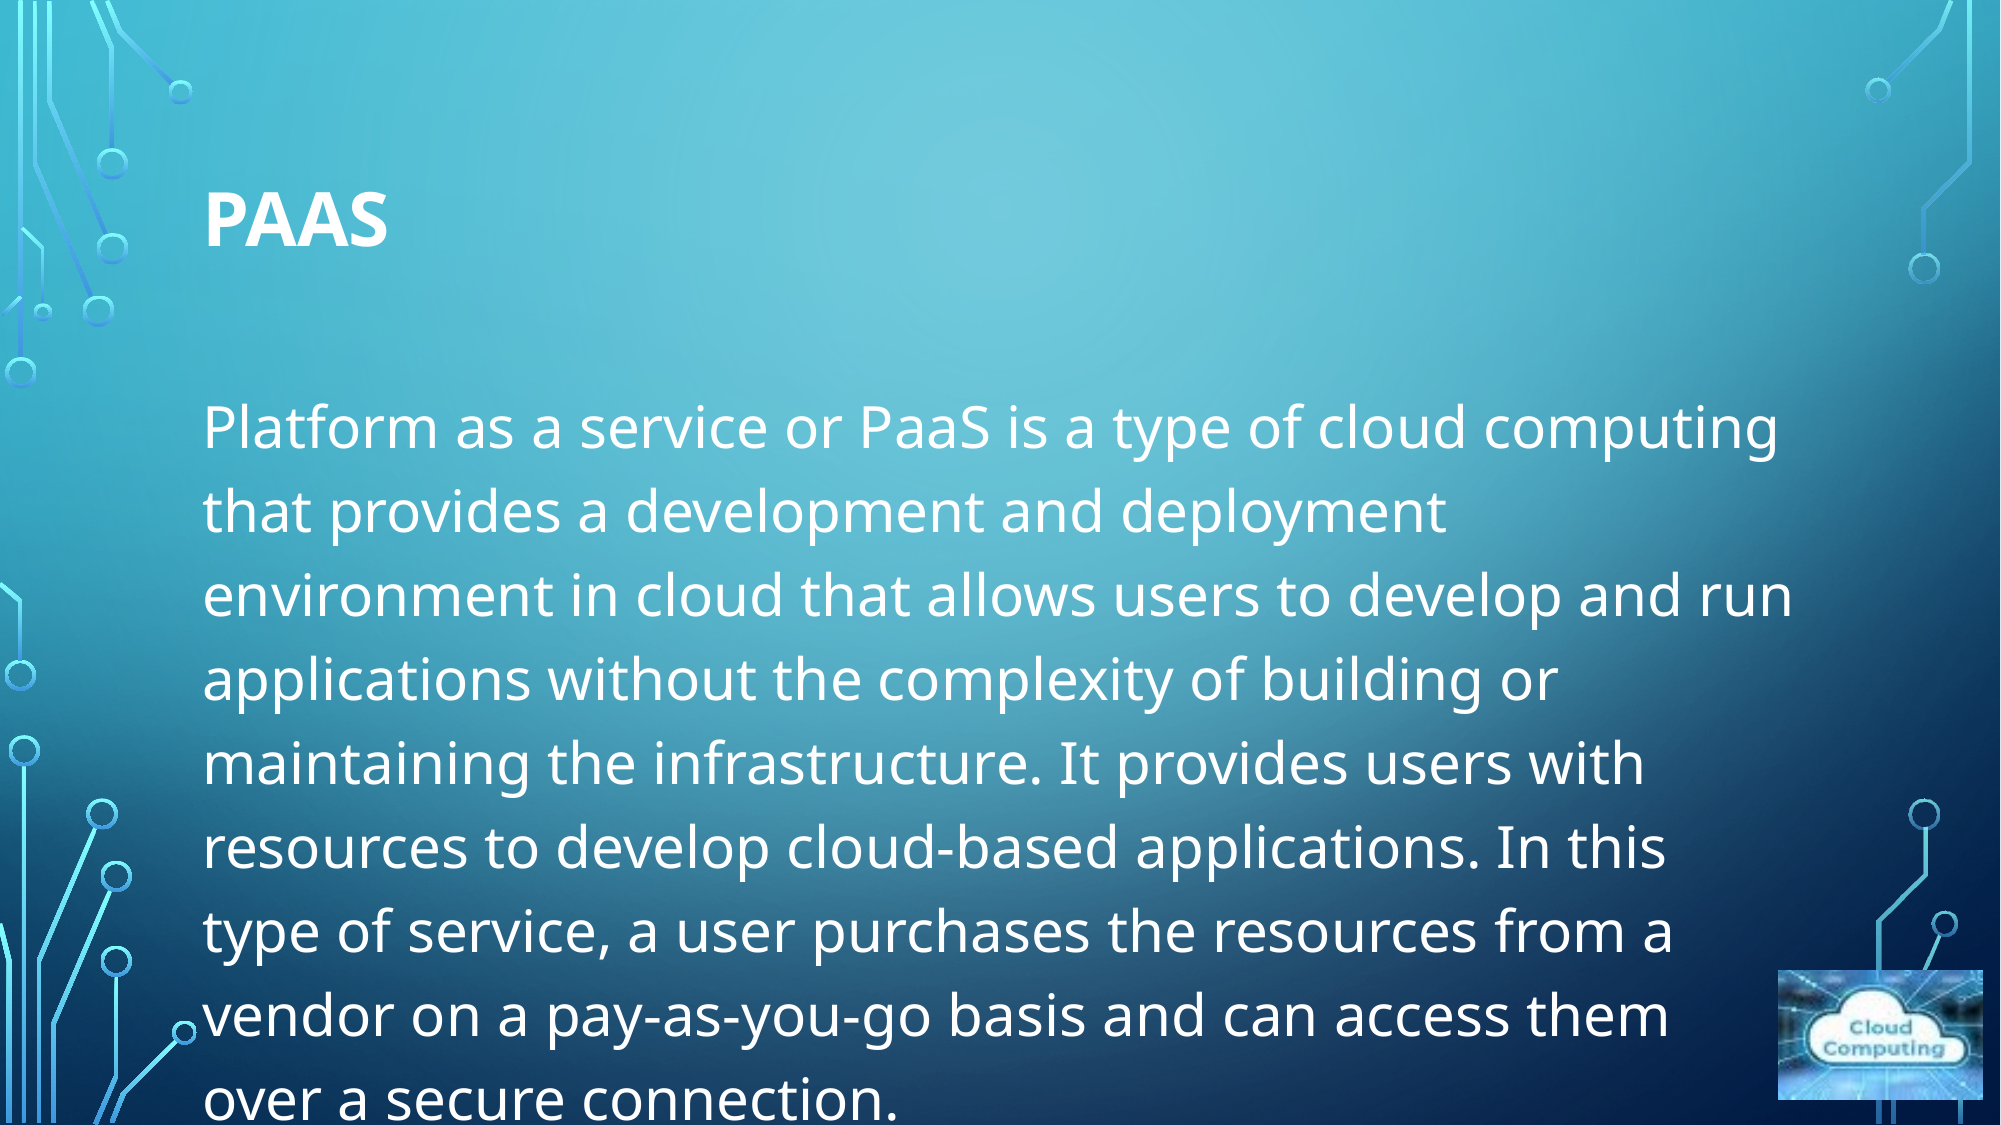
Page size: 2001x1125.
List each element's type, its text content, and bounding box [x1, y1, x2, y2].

picture [1777, 970, 1983, 1101]
title PaaS [187, 101, 1813, 344]
list Platform as a service or PaaS is a type of cloud computing that provides a development and deployment environment in cloud that allows users to develop and run applications without the complexity of building or maintaining the infrastructure. It provides users with resources to develop cloud-based applications. In this type of service, a user purchases the resources from a vendor on a pay-as-you-go basis and can access them over a secure connection. [187, 369, 1813, 950]
